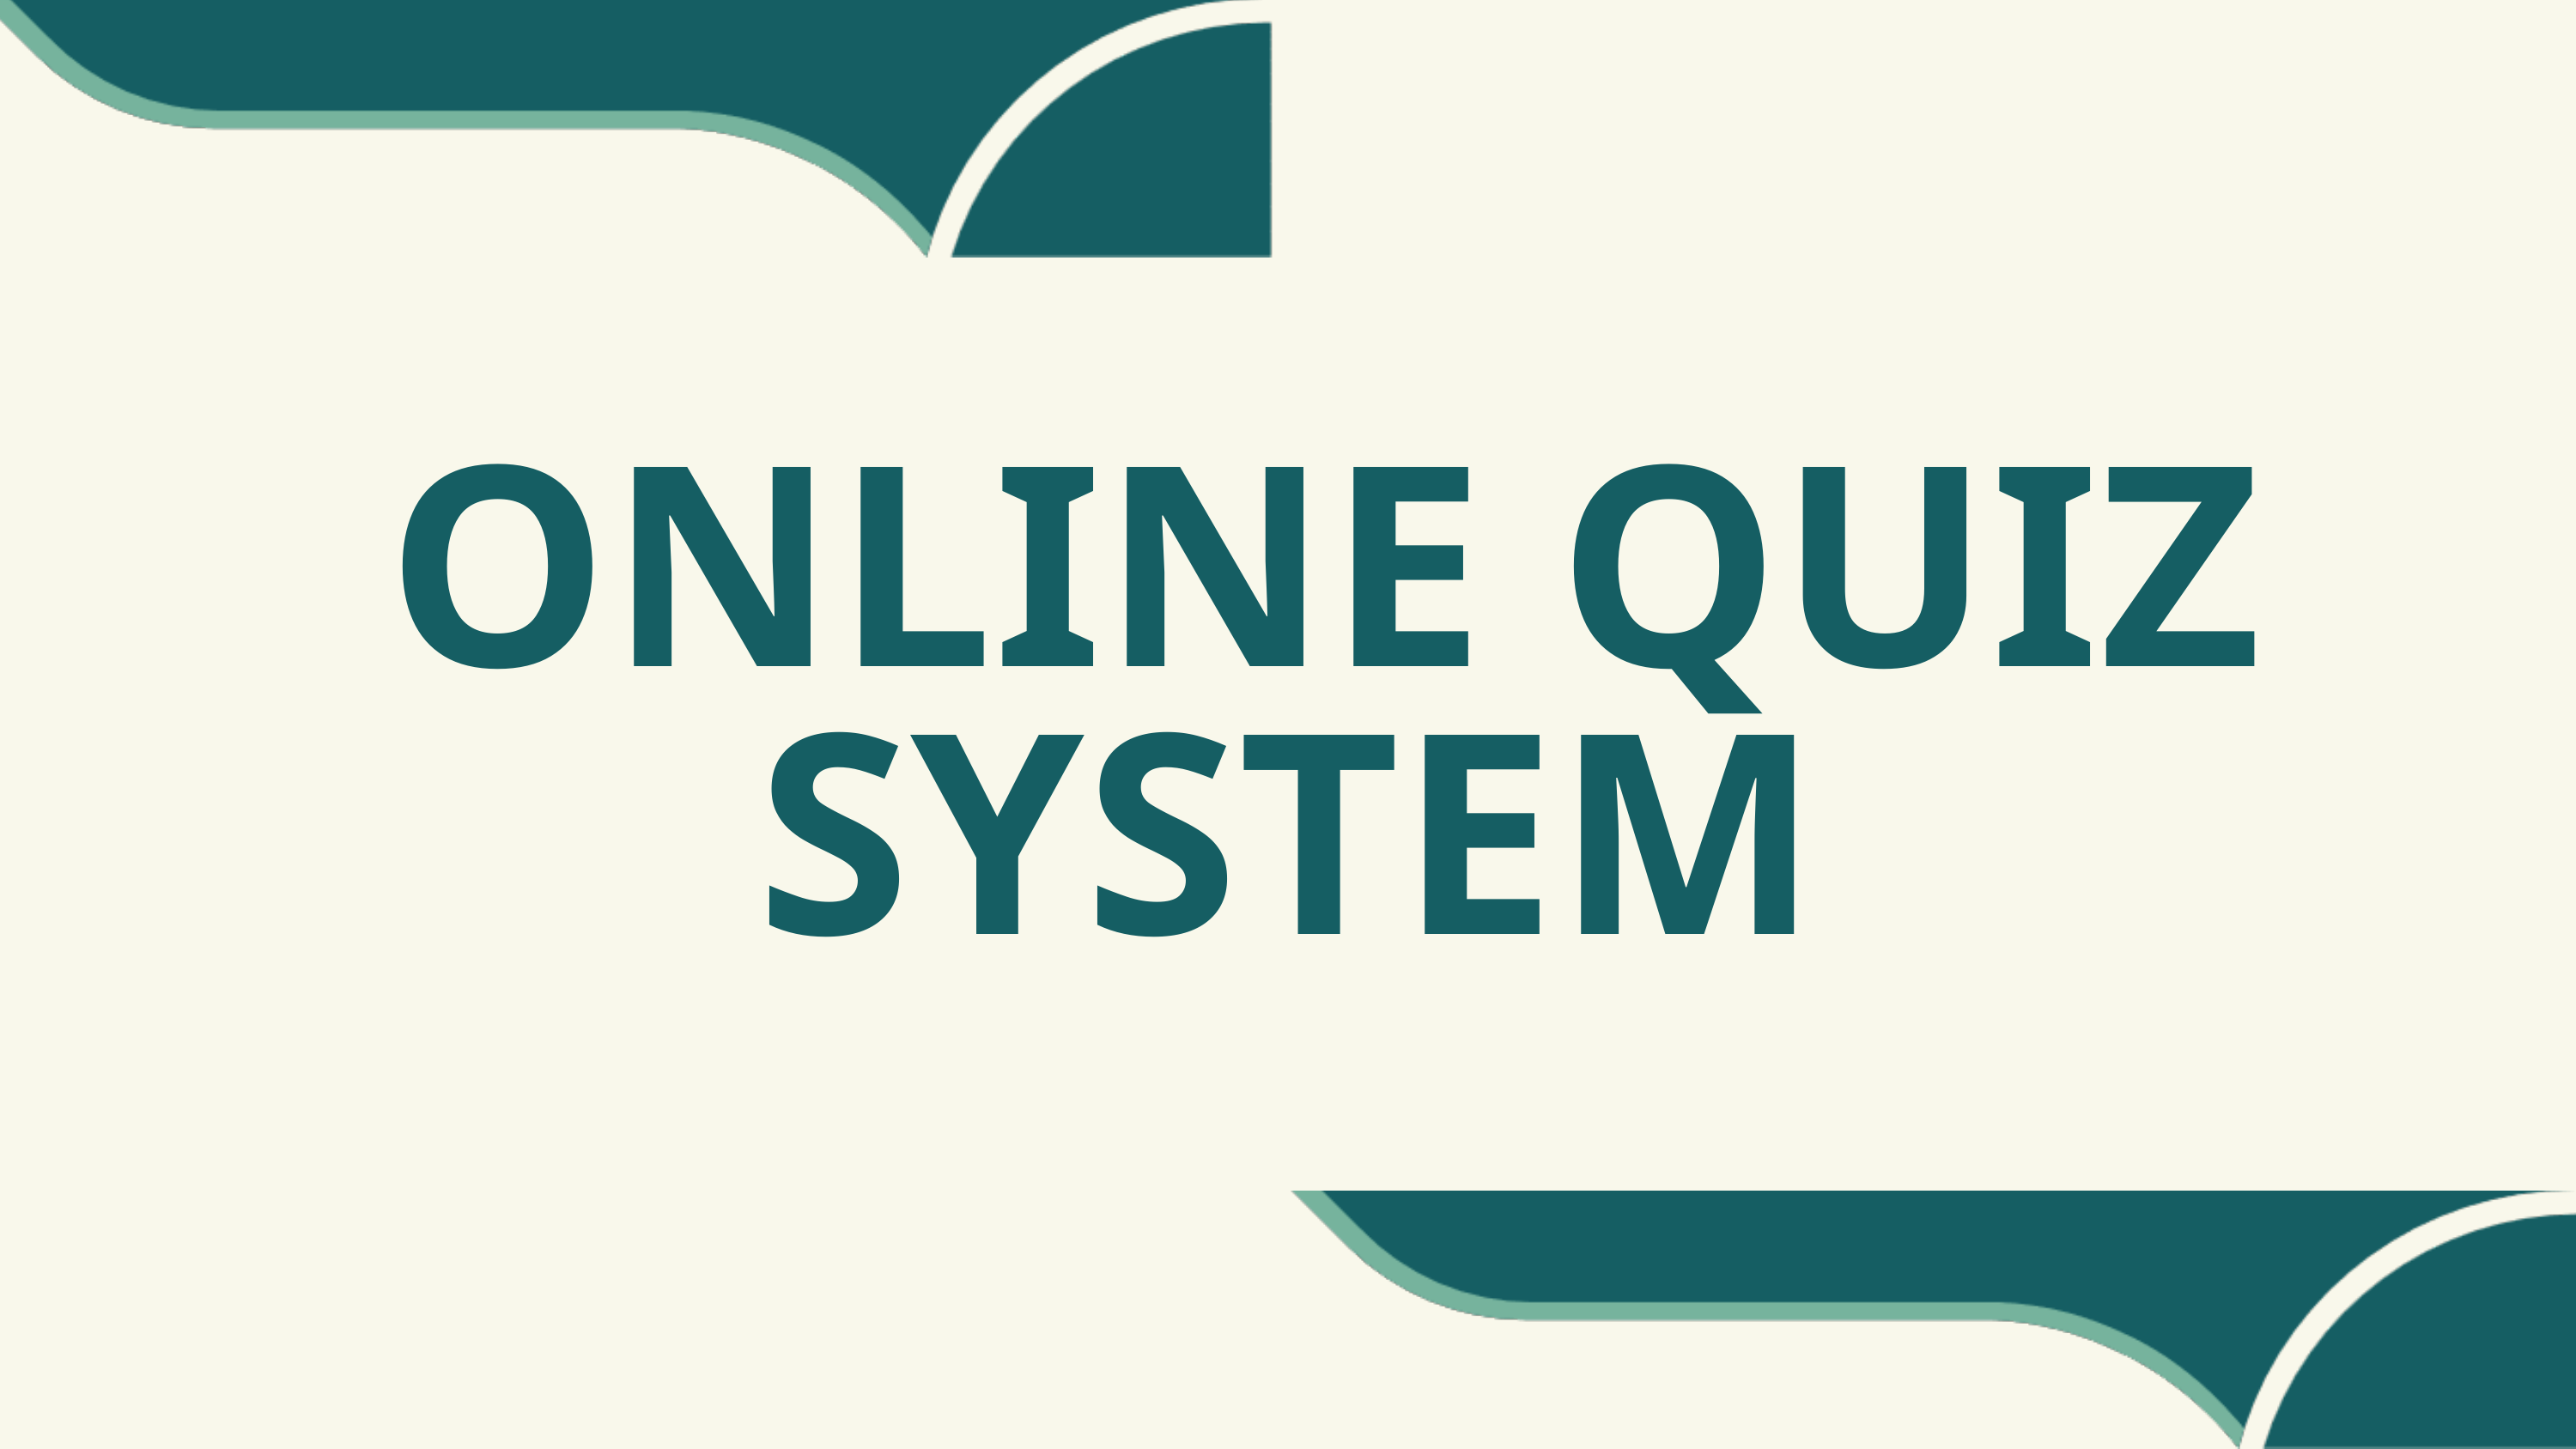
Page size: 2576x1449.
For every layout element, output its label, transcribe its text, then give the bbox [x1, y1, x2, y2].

text_box ONLINE QUIZ SYSTEM [311, 453, 2265, 991]
text_box [1288, 1191, 2576, 1449]
text_box [0, 0, 1276, 258]
